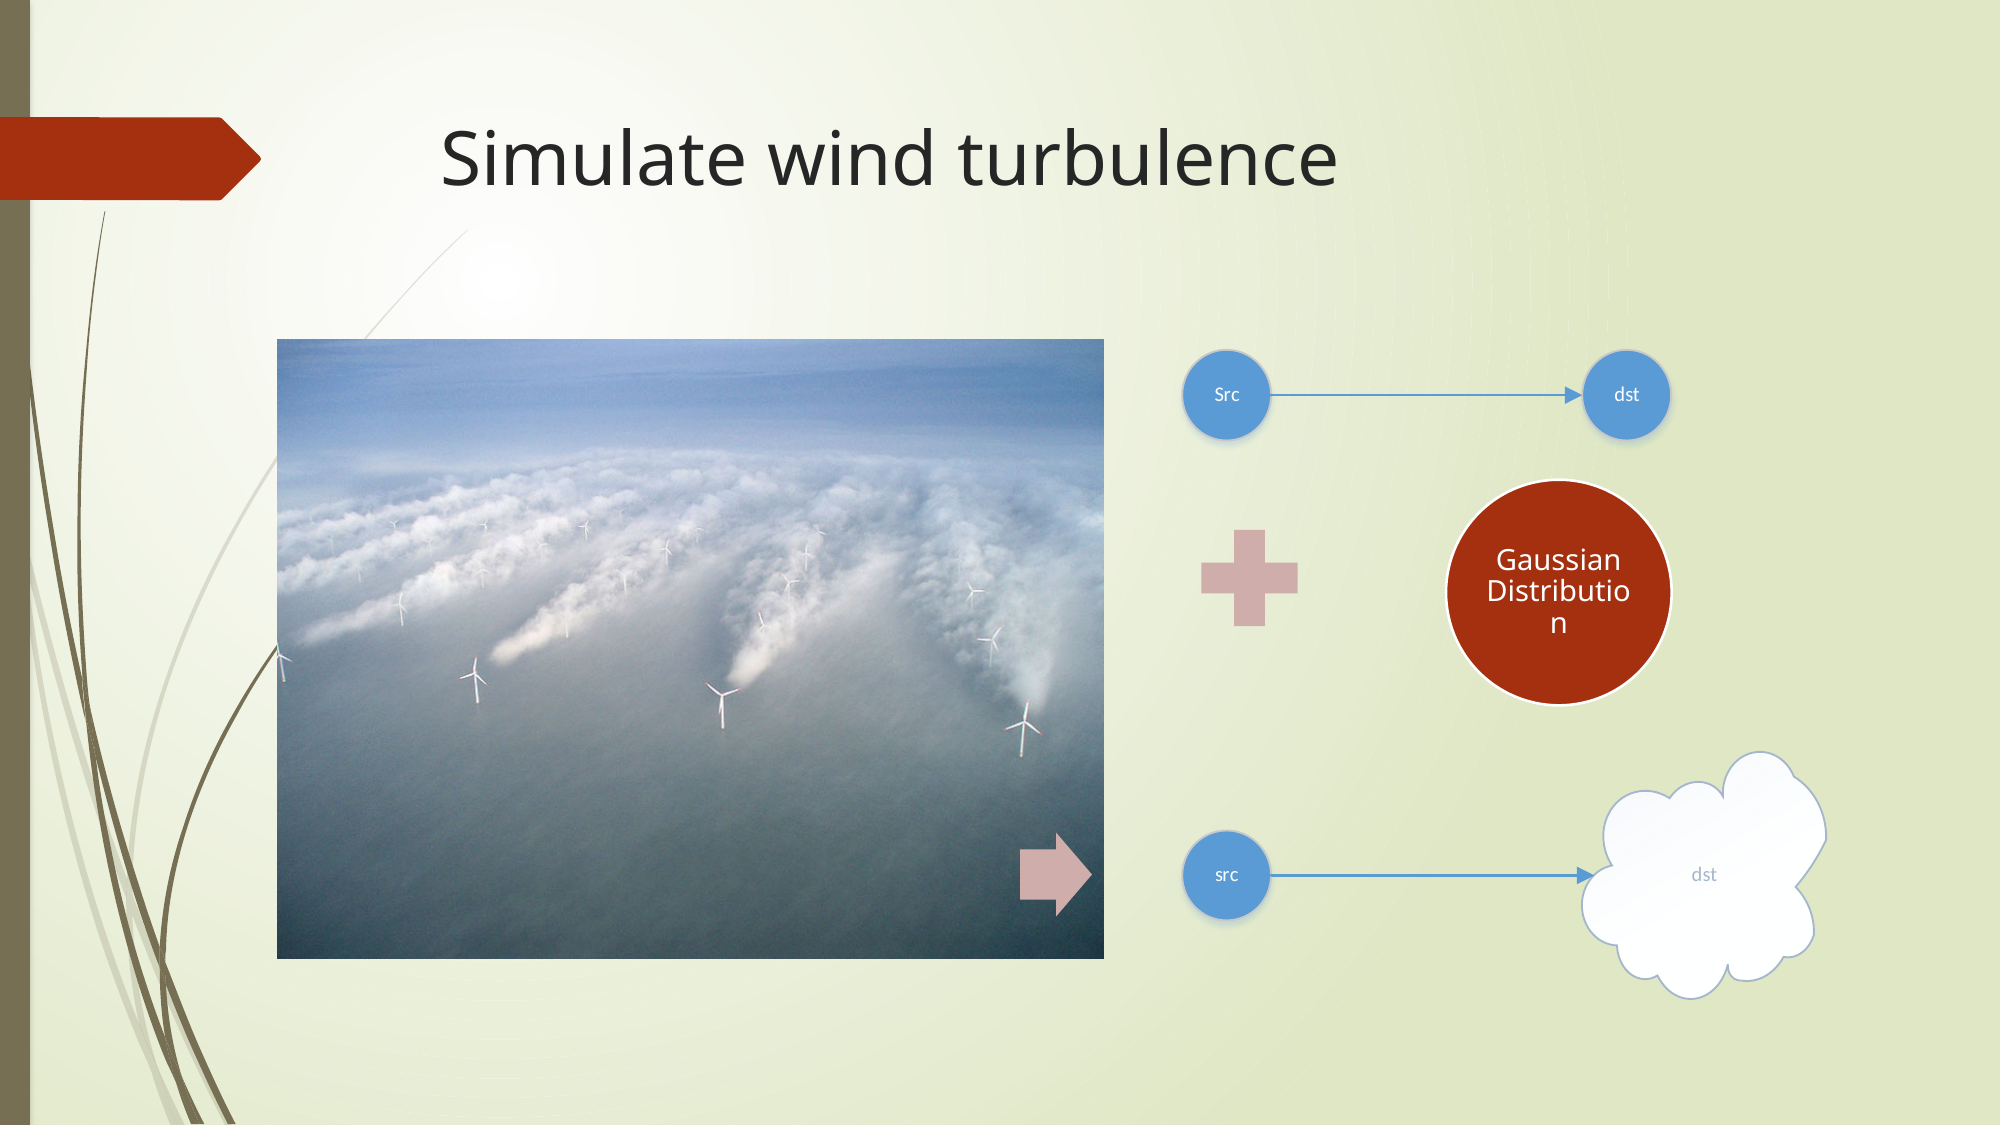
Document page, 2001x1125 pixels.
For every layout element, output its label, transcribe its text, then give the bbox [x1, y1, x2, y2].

title Simulate wind turbulence [425, 102, 1888, 313]
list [277, 338, 1105, 960]
picture [1171, 343, 1682, 456]
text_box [1019, 832, 1093, 917]
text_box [1183, 512, 1316, 644]
picture [1171, 747, 1828, 1002]
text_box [1445, 479, 1672, 706]
